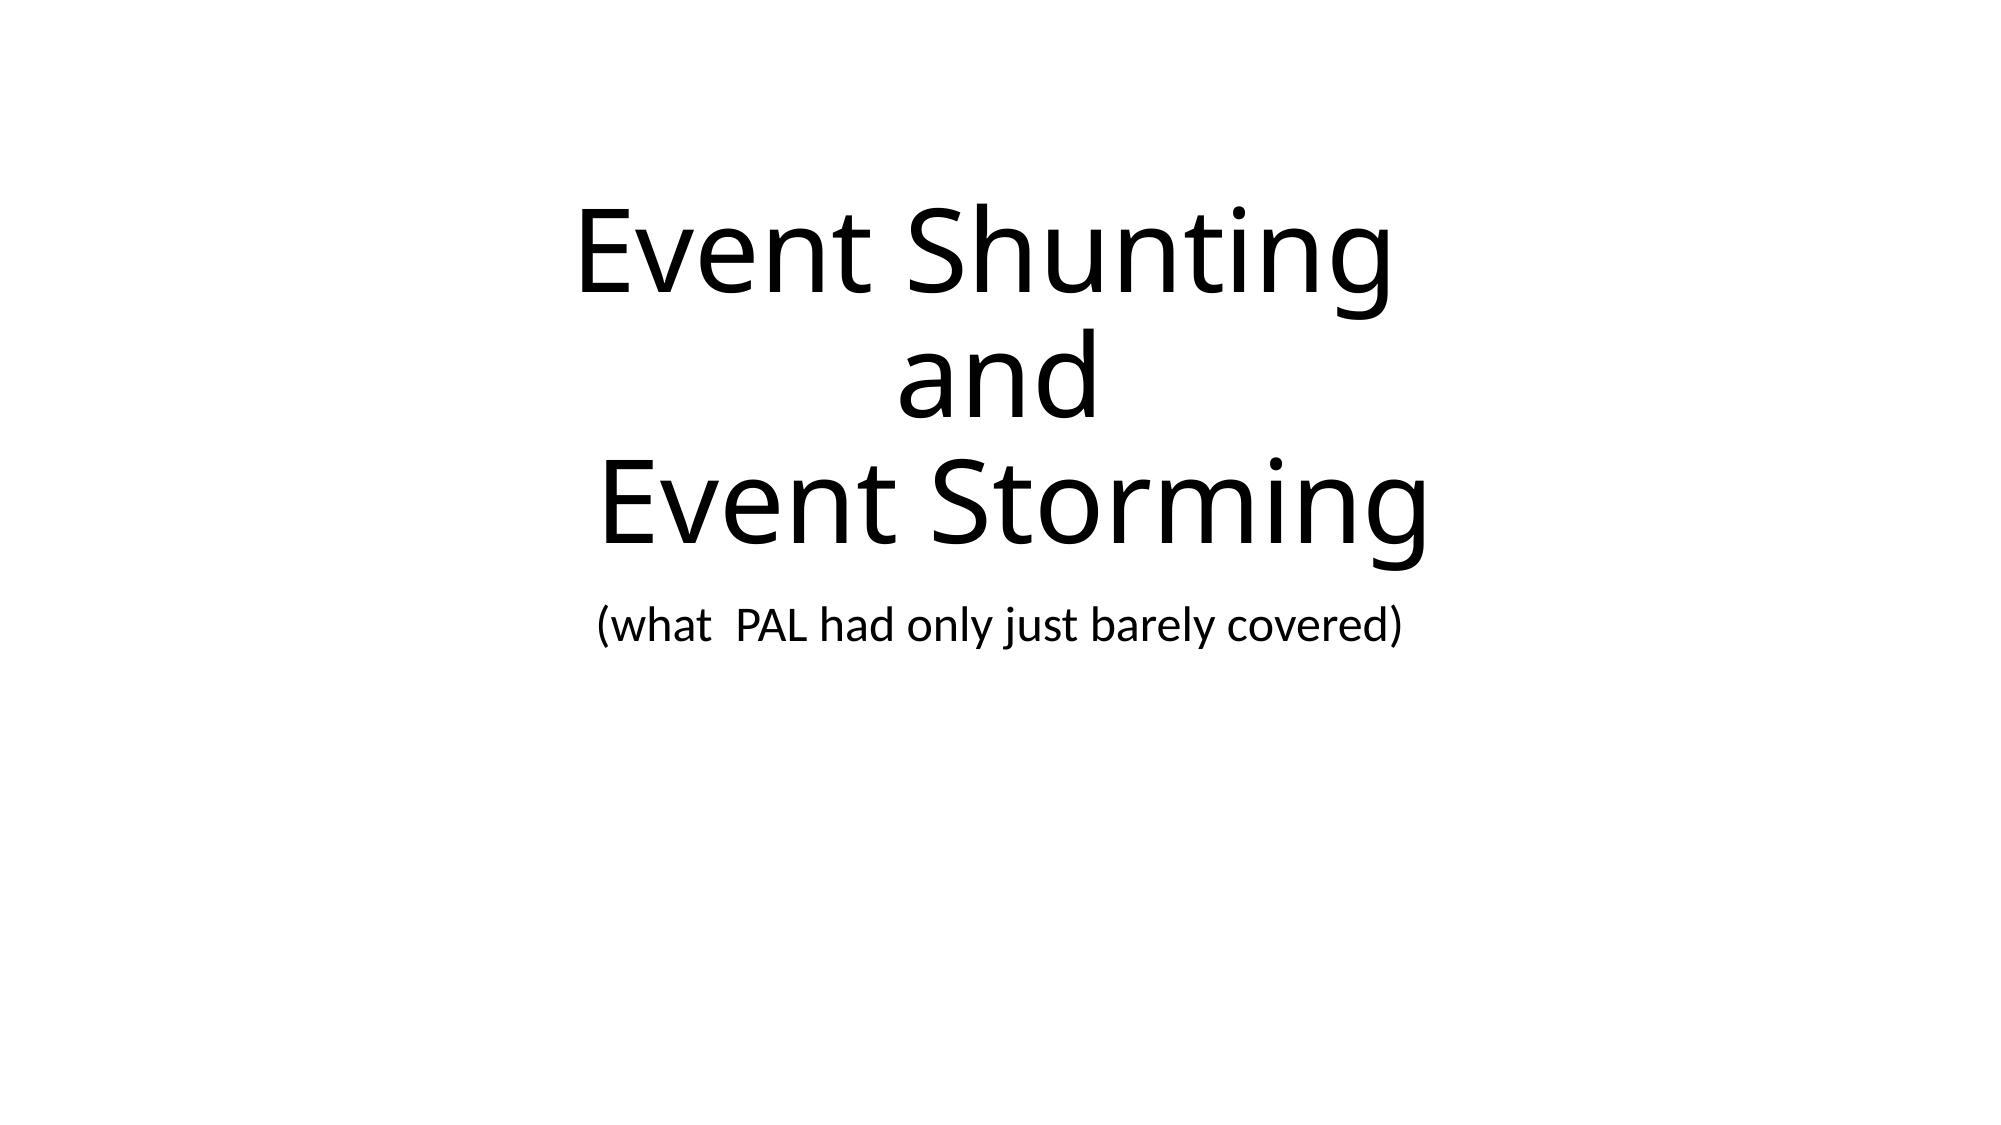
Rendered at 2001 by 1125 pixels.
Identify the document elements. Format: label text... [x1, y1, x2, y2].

subtitle (what PAL had only just barely covered) [249, 590, 1750, 863]
title Event Shunting and Event Storming [249, 184, 1750, 576]
